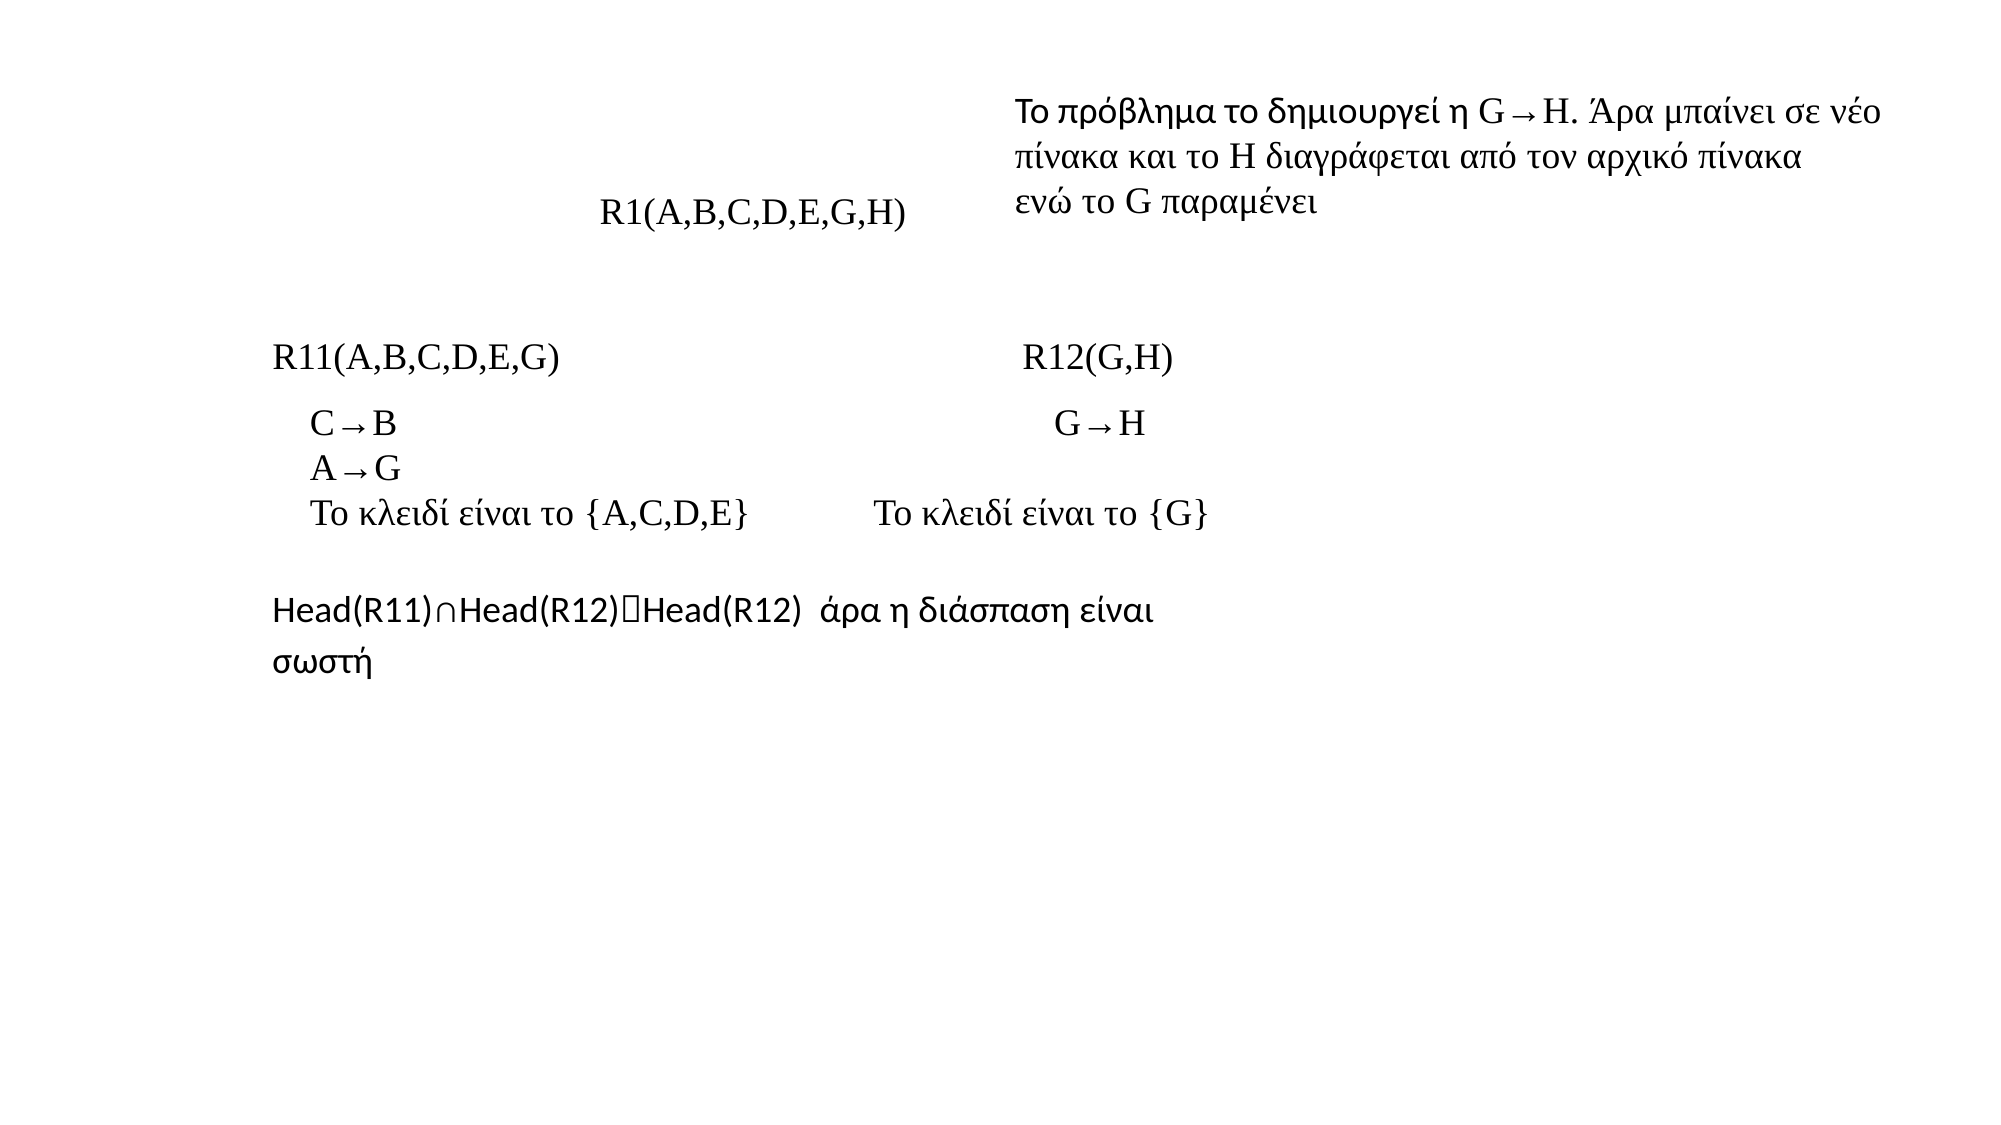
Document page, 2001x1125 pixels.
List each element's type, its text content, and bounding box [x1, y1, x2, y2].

text_box Το πρόβλημα το δημιουργεί η G→H. Άρα μπαίνει σε νέο πίνακα και το H διαγράφεται από τον αρχικό πίνακα ενώ το G παραμένει [999, 79, 1949, 229]
text_box R1(A,B,C,D,E,G,H) R11(A,B,C,D,E,G) R12(G,H) C→B G→H A→G Το κλειδί είναι το {A,C,D,E} Το κλειδί είναι το {G} Head(R11)∩Head(R12)Head(R12) άρα η διάσπαση είναι σωστή [257, 107, 1258, 755]
